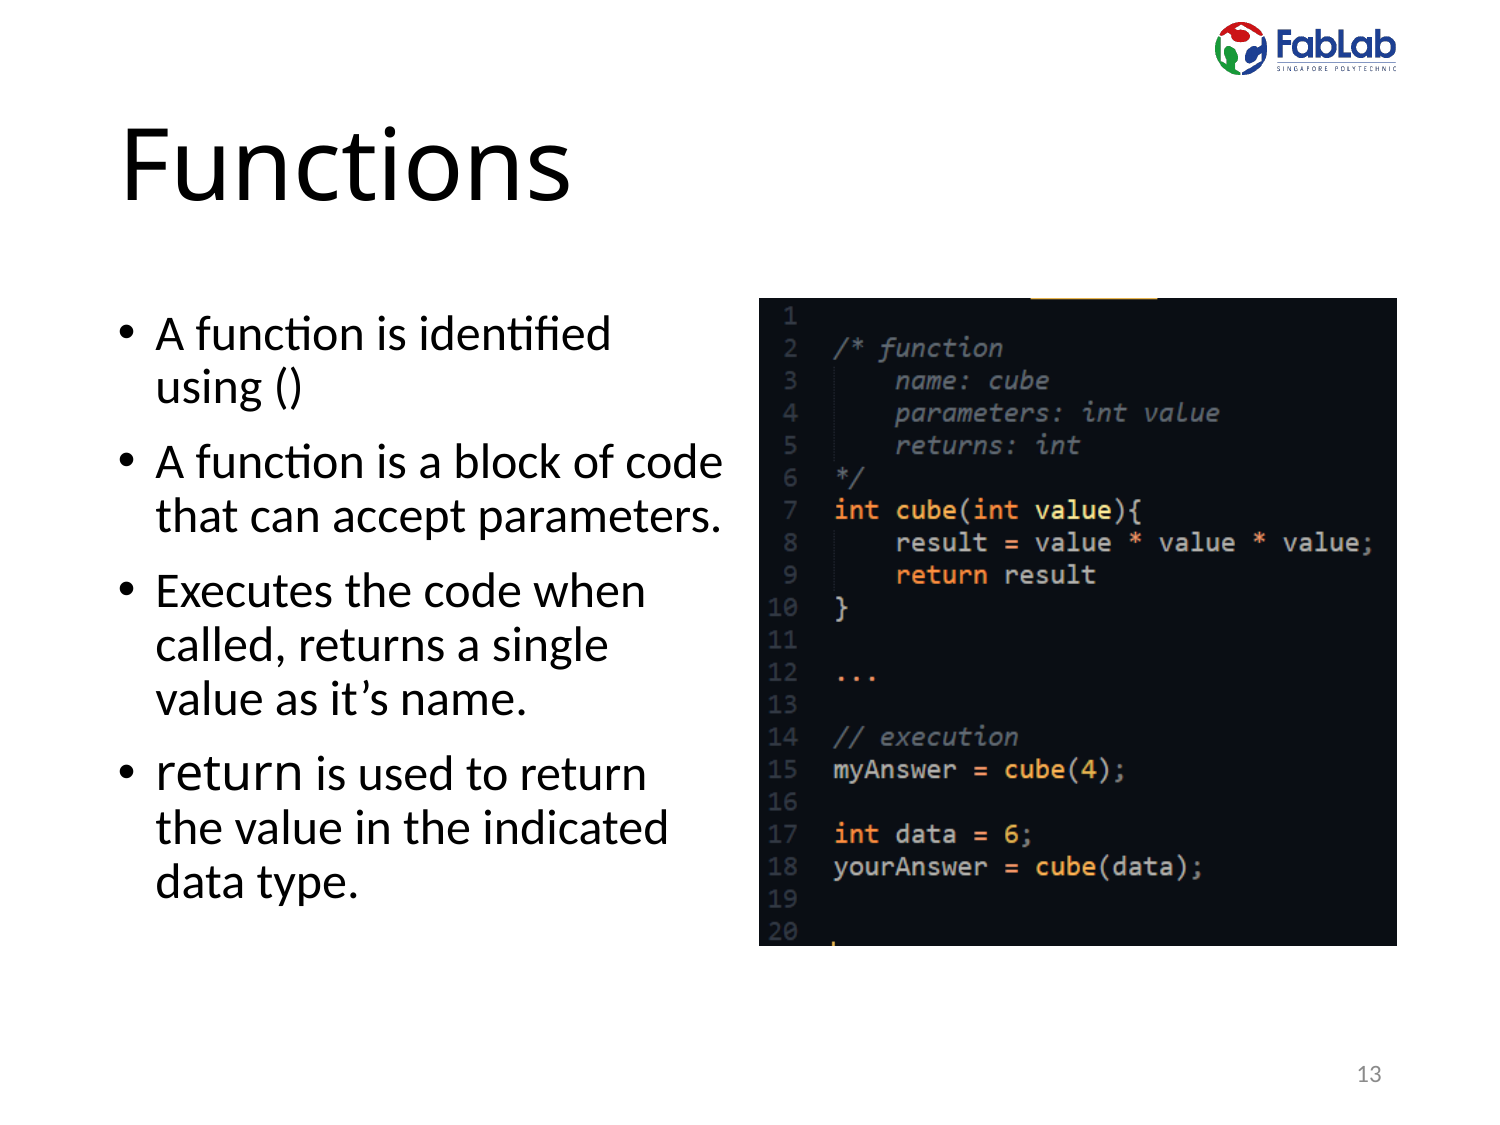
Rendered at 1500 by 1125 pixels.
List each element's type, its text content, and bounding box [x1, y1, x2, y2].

list A function is identified using () A function is a block of code that can accept parameters. Executes the code when called, returns a single value as it’s name. return is used to return the value in the indicated data type. [103, 299, 741, 1014]
title Functions [103, 59, 1397, 278]
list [759, 298, 1397, 946]
slide_number 13 [1059, 1042, 1397, 1103]
picture [1215, 22, 1396, 59]
